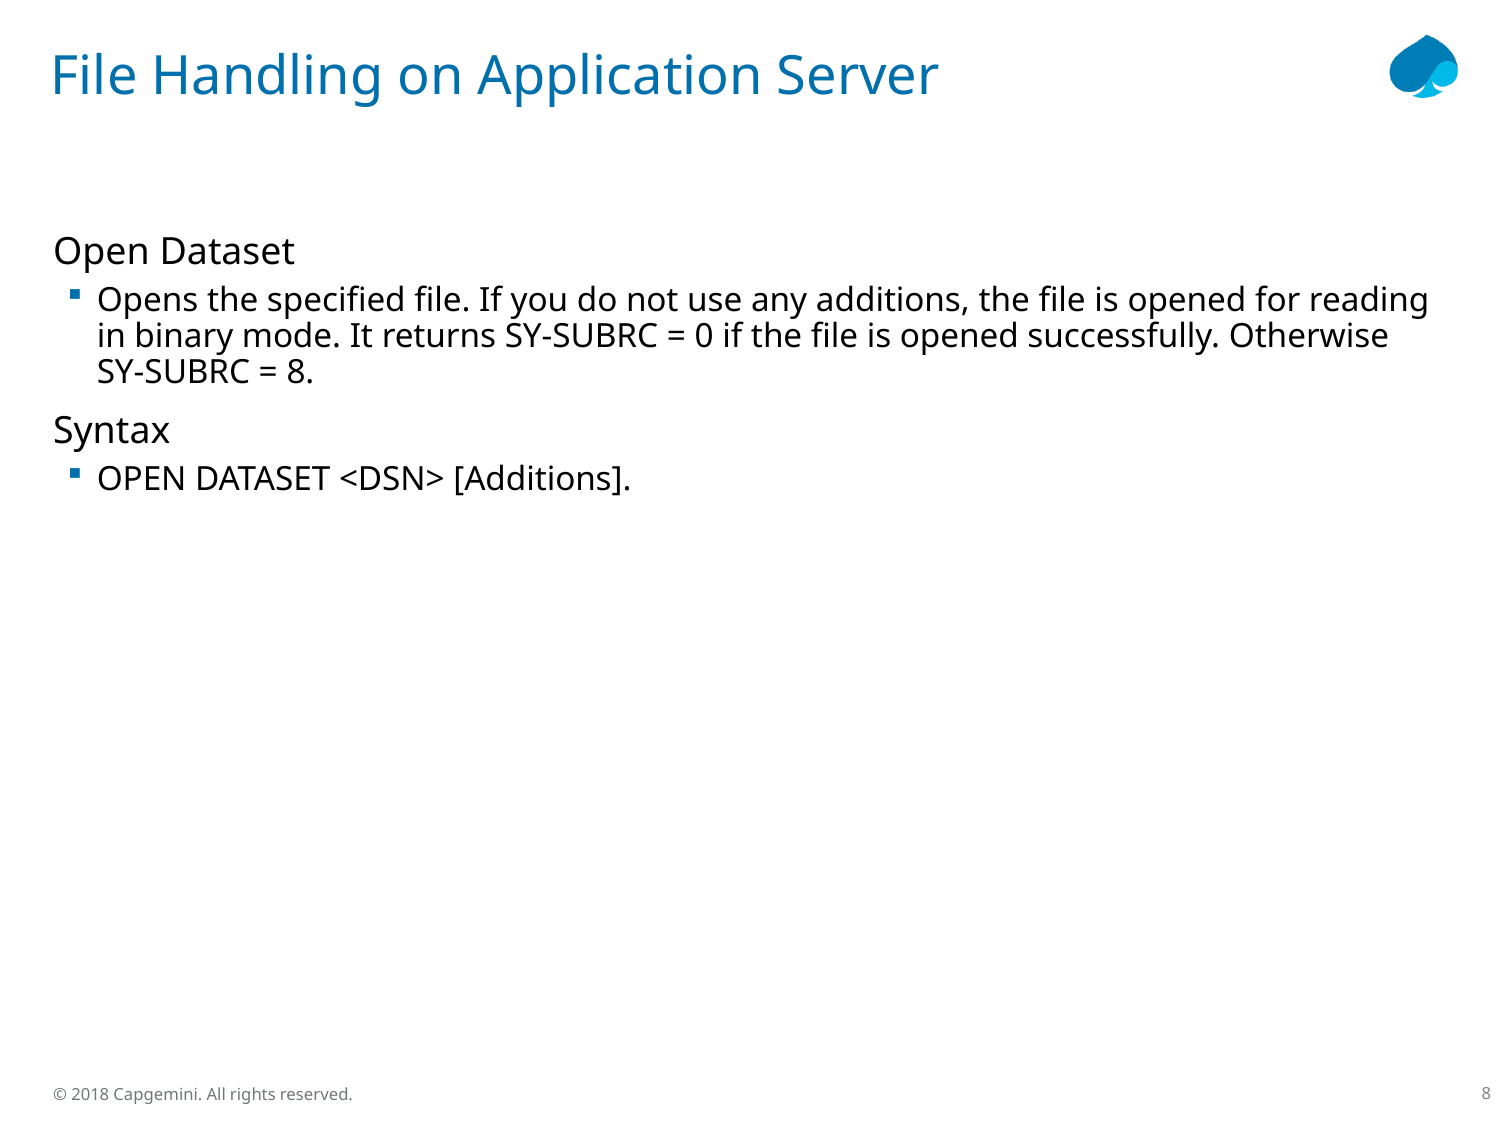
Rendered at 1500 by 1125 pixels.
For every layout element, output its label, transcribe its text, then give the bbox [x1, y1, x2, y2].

title File Handling on Application Server [50, 42, 1447, 184]
picture [1447, 78, 1458, 103]
list Open Dataset Opens the specified file. If you do not use any additions, the file is opened for reading in binary mode. It returns SY-SUBRC = 0 if the file is opened successfully. Otherwise SY-SUBRC = 8. Syntax OPEN DATASET <DSN> [Additions]. [53, 231, 1447, 1035]
picture [1388, 33, 1458, 62]
